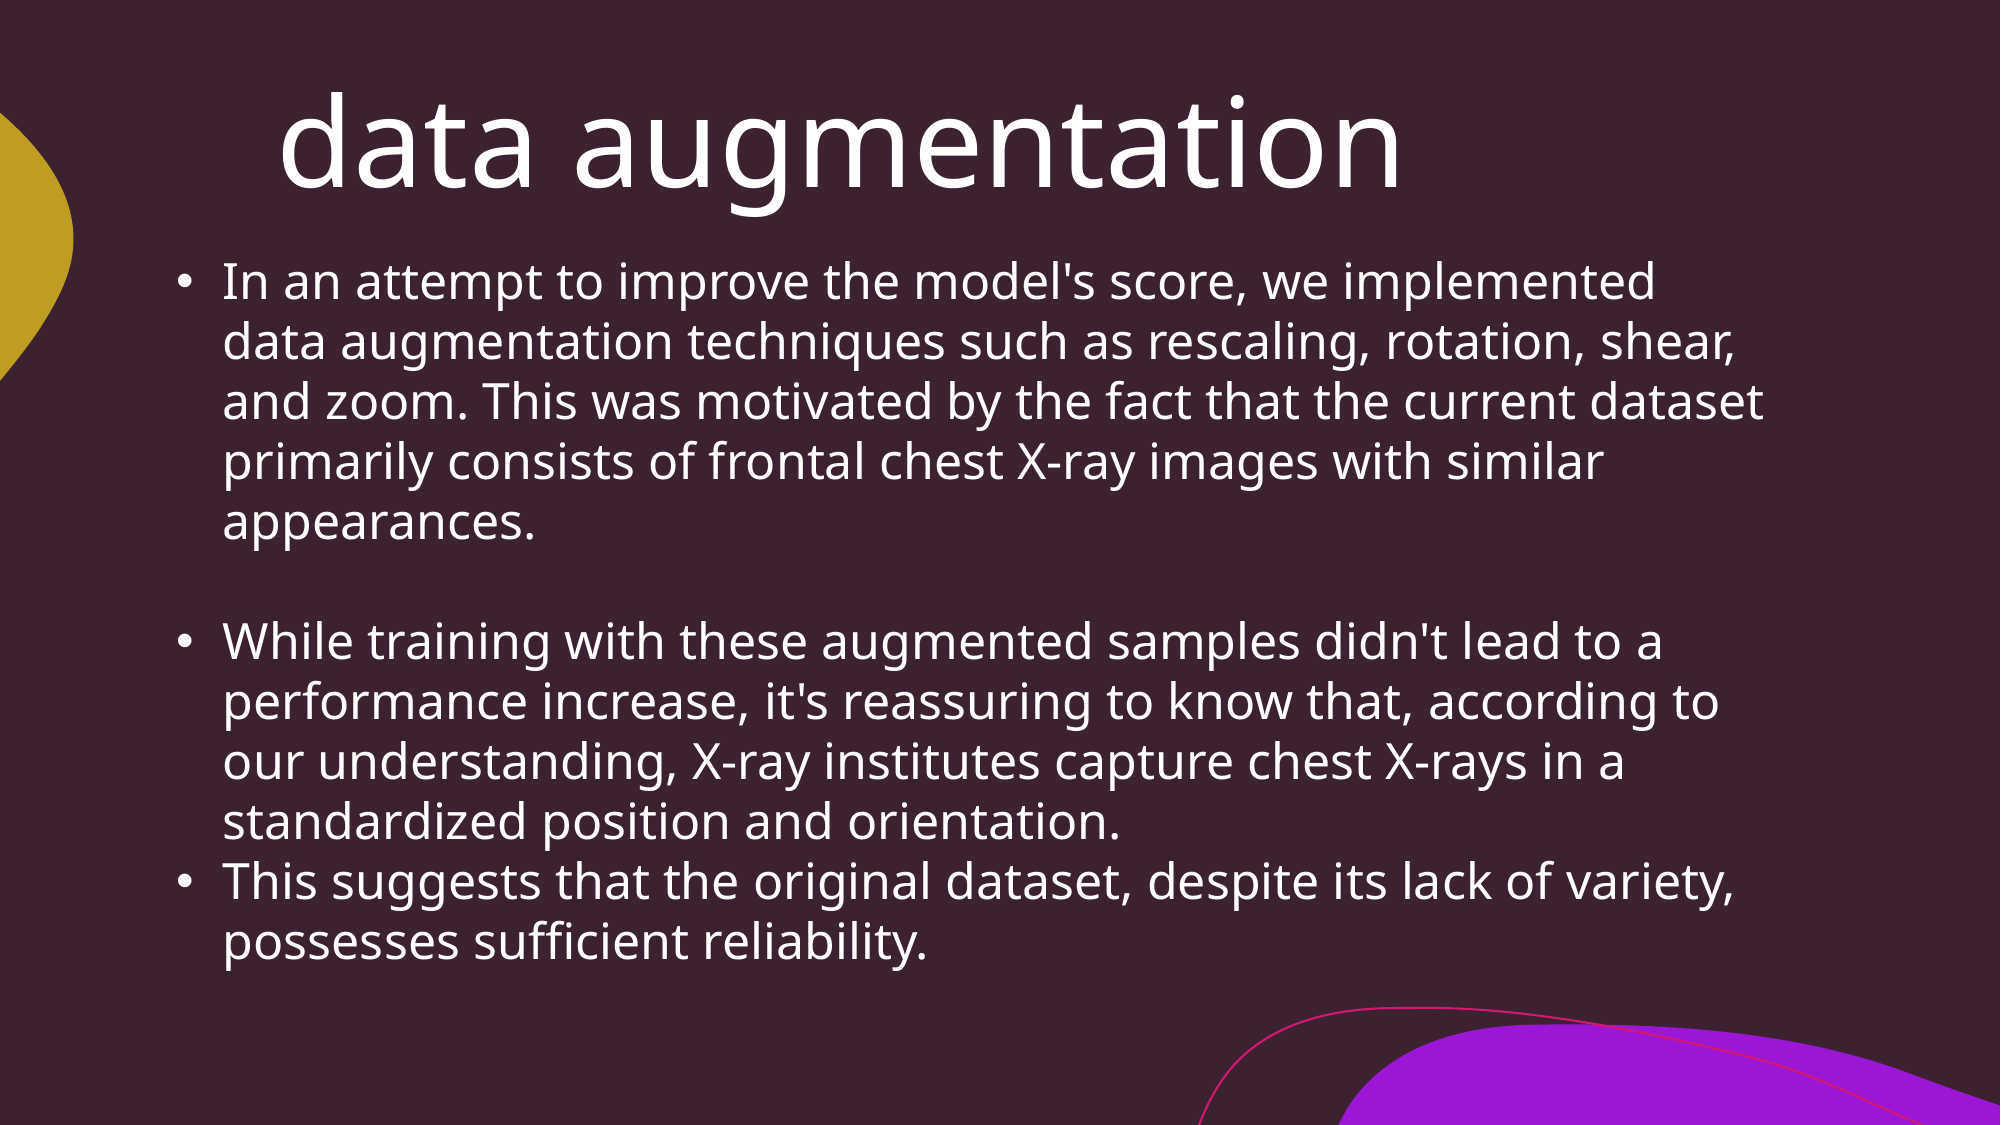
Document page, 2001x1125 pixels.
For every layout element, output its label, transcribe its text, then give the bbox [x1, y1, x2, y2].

text_box data augmentation [262, 55, 1650, 220]
text_box In an attempt to improve the model's score, we implemented data augmentation techniques such as rescaling, rotation, shear, and zoom. This was motivated by the fact that the current dataset primarily consists of frontal chest X-ray images with similar appearances. While training with these augmented samples didn't lead to a performance increase, it's reassuring to know that, according to our understanding, X-ray institutes capture chest X-rays in a standardized position and orientation. This suggests that the original dataset, despite its lack of variety, possesses sufficient reliability. [161, 242, 1789, 978]
title [125, 125, 1875, 375]
list [125, 375, 1875, 1002]
